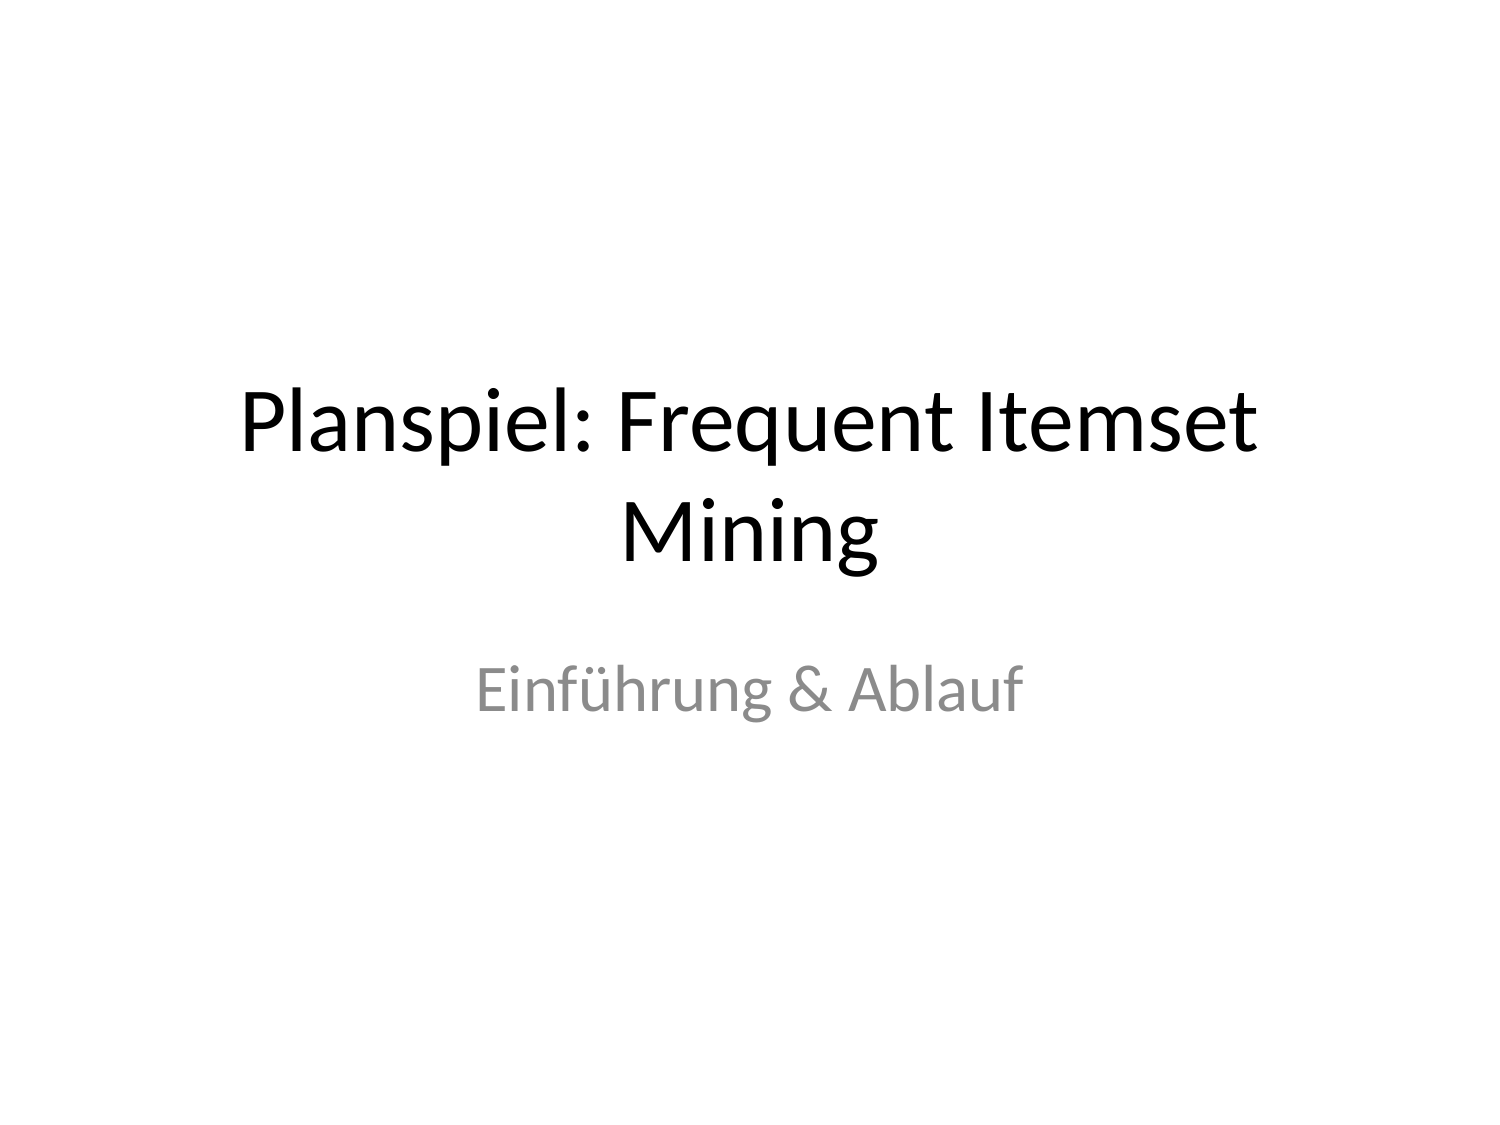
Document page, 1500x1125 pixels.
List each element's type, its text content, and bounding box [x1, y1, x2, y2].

title Planspiel: Frequent Itemset Mining [112, 349, 1388, 591]
subtitle Einführung & Ablauf [225, 637, 1275, 925]
